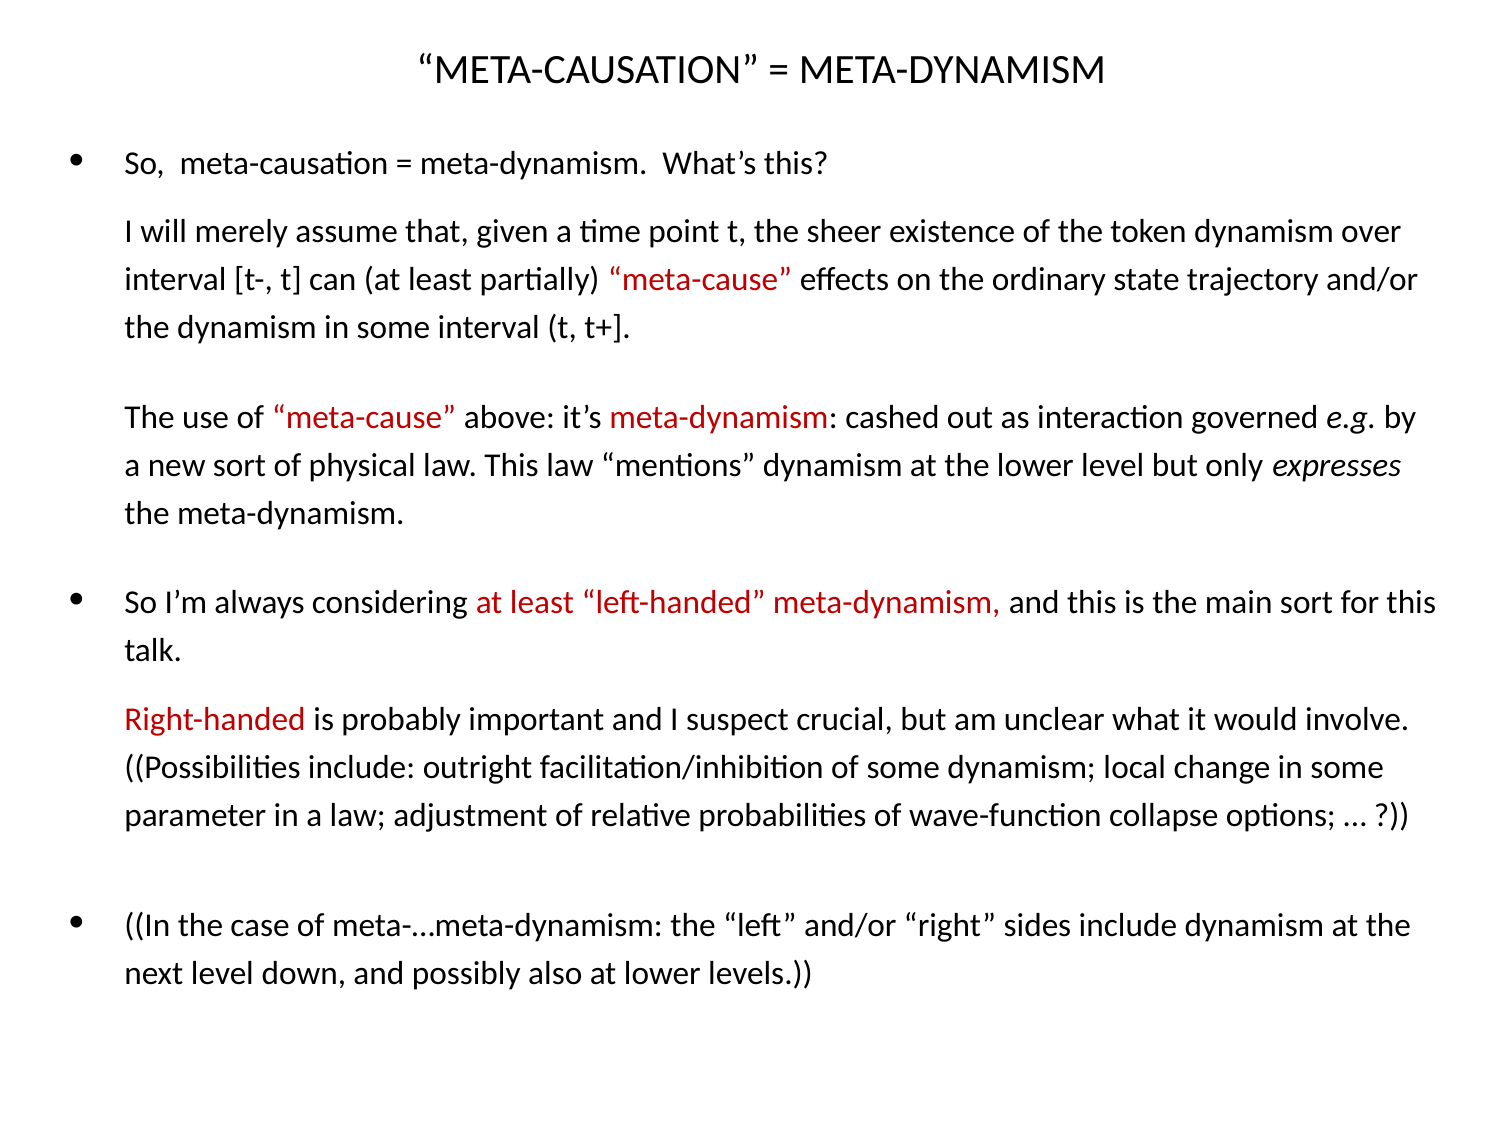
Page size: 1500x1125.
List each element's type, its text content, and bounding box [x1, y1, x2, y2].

list So, meta-causation = meta-dynamism. What’s this? I will merely assume that, given a time point t, the sheer existence of the token dynamism over interval [t-, t] can (at least partially) “meta-cause” effects on the ordinary state trajectory and/or the dynamism in some interval (t, t+]. The use of “meta-cause” above: it’s meta-dynamism: cashed out as interaction governed e.g. by a new sort of physical law. This law “mentions” dynamism at the lower level but only expresses the meta-dynamism. So I’m always considering at least “left-handed” meta-dynamism, and this is the main sort for this talk. Right-handed is probably important and I suspect crucial, but am unclear what it would involve. ((Possibilities include: outright facilitation/inhibition of some dynamism; local change in some parameter in a law; adjustment of relative probabilities of wave-function collapse options; … ?)) ((In the case of meta-…meta-dynamism: the “left” and/or “right” sides include dynamism at the next level down, and possibly also at lower levels.)) [53, 125, 1454, 981]
title “META-CAUSATION” = META-DYNAMISM [53, 19, 1470, 114]
